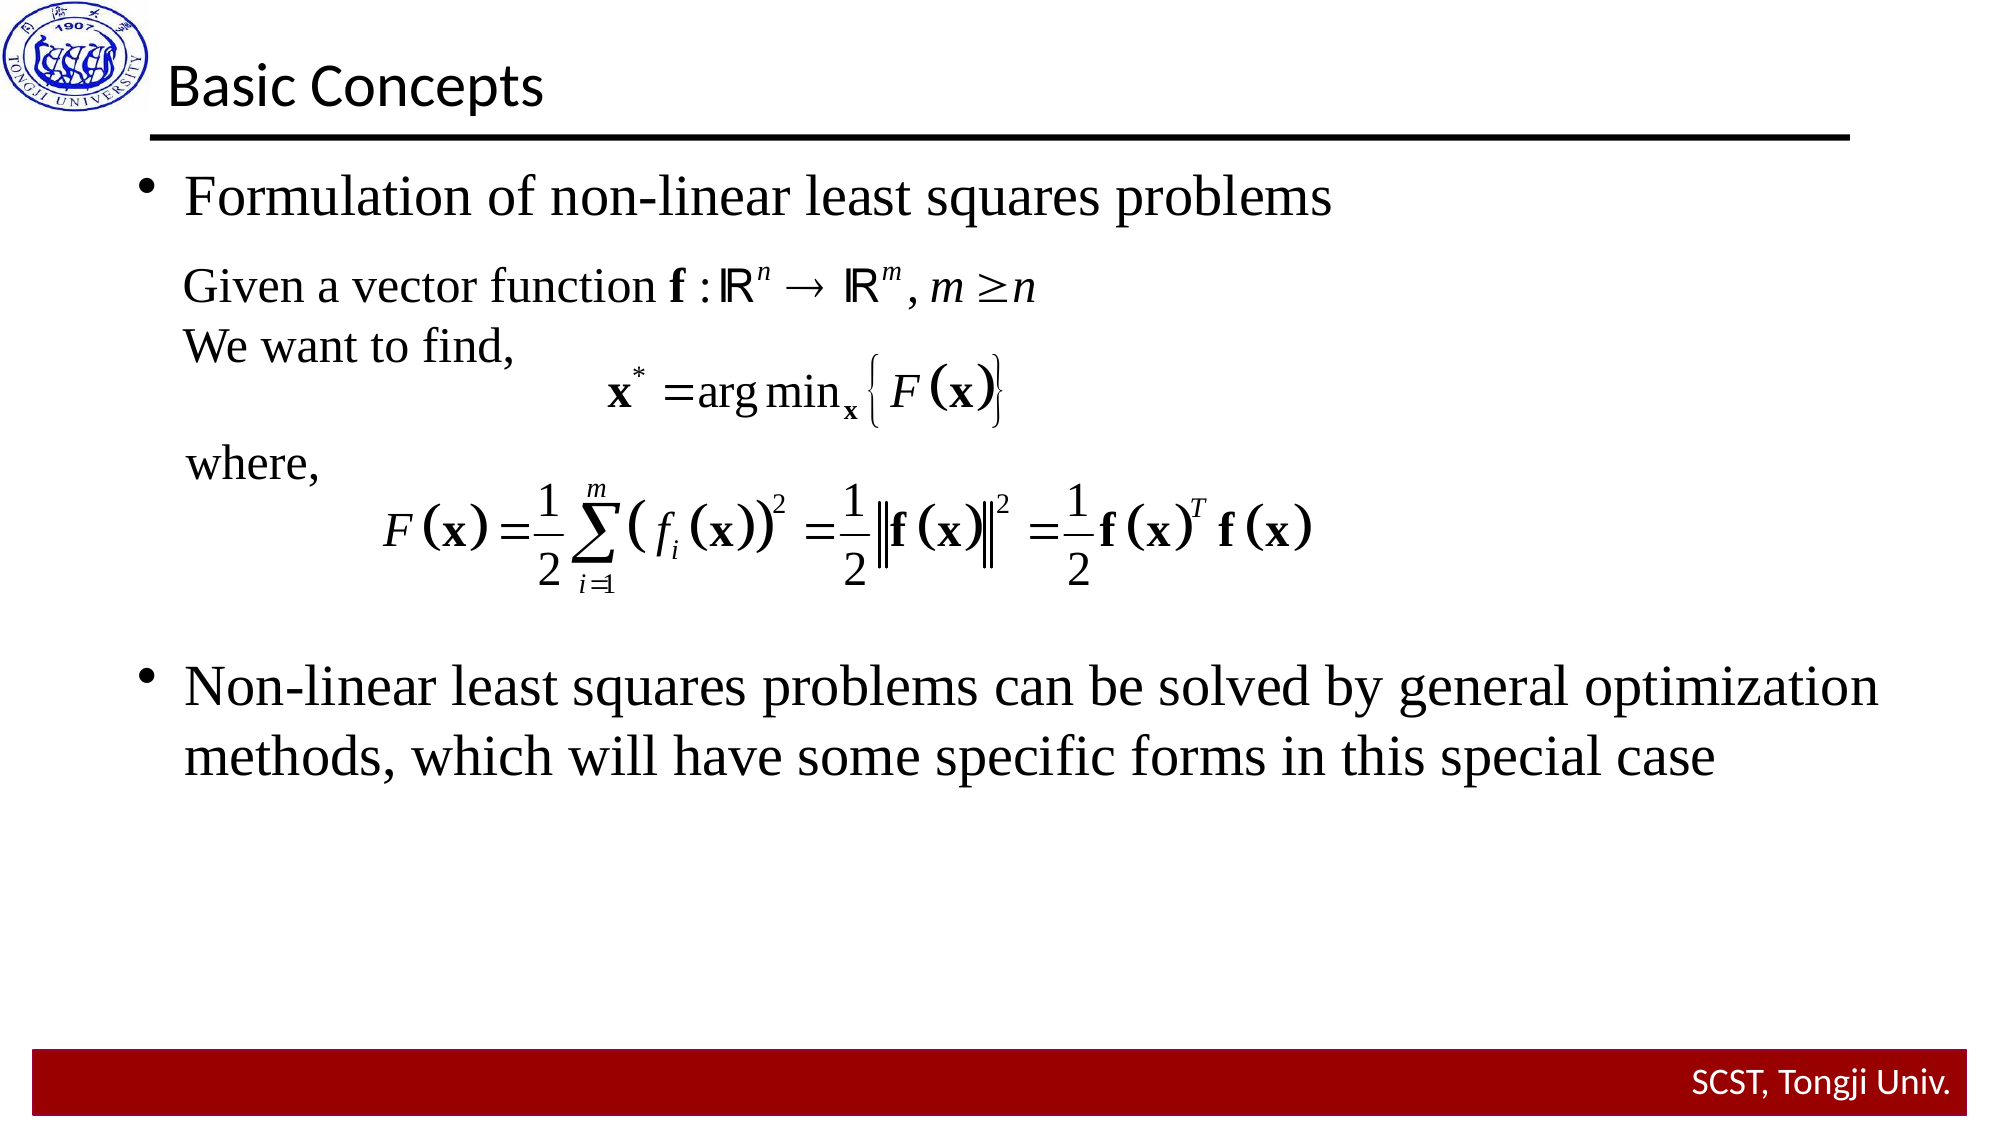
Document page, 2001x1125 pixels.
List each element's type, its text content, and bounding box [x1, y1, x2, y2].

picture [0, 0, 150, 112]
text_box Given a vector function [168, 245, 1714, 305]
text_box Basic Concepts [152, 12, 1980, 150]
text_box Formulation of non-linear least squares problems Non-linear least squares problems can be solved by general optimization methods, which will have some specific forms in this special case [48, 149, 1911, 871]
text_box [600, 353, 1019, 436]
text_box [663, 248, 1046, 323]
text_box We want to find, [168, 305, 1714, 381]
text_box where, [170, 422, 1716, 498]
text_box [374, 465, 1319, 605]
